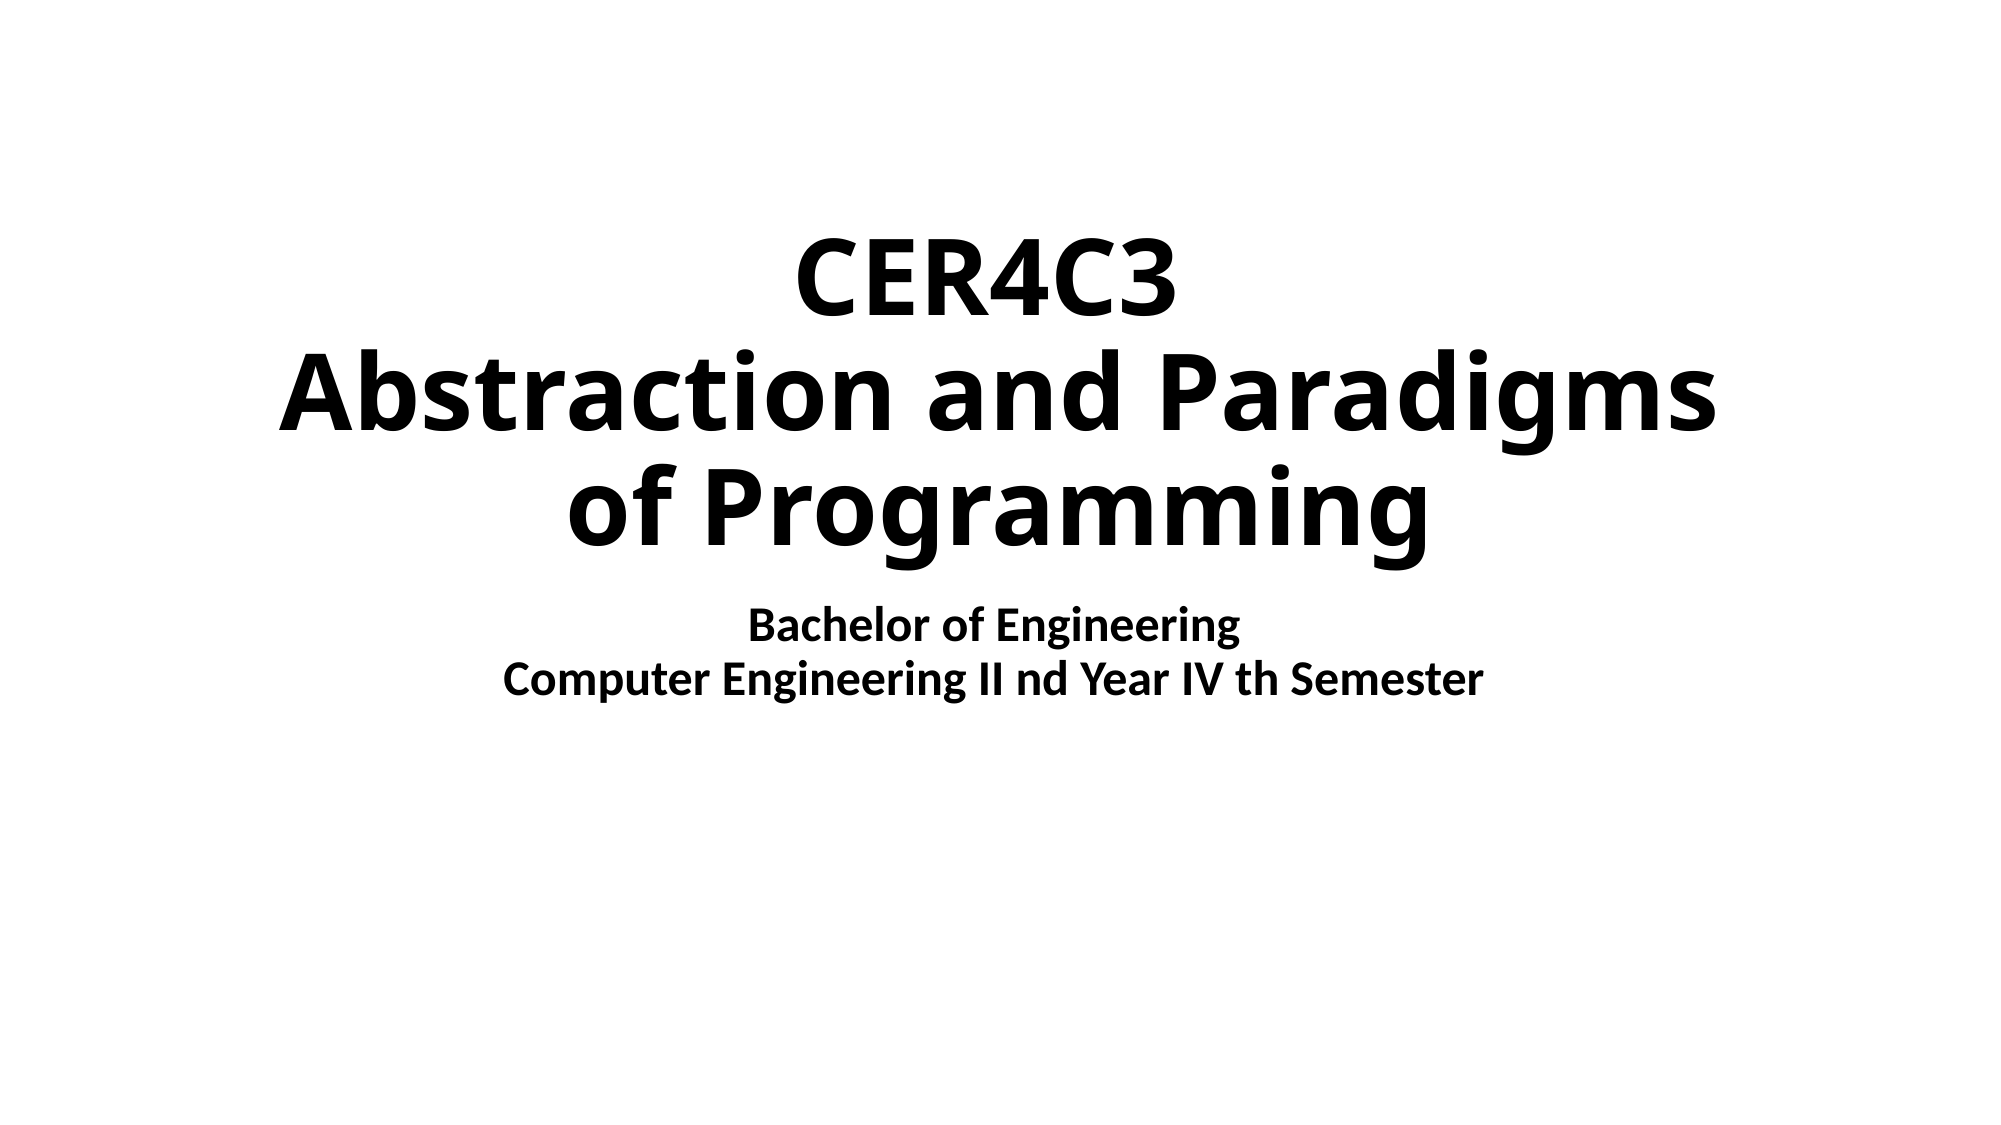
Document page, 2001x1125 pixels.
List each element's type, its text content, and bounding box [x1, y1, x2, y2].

title CER4C3 Abstraction and Paradigms of Programming [249, 184, 1750, 576]
subtitle Bachelor of Engineering Computer Engineering II nd Year IV th Semester [249, 590, 1750, 863]
